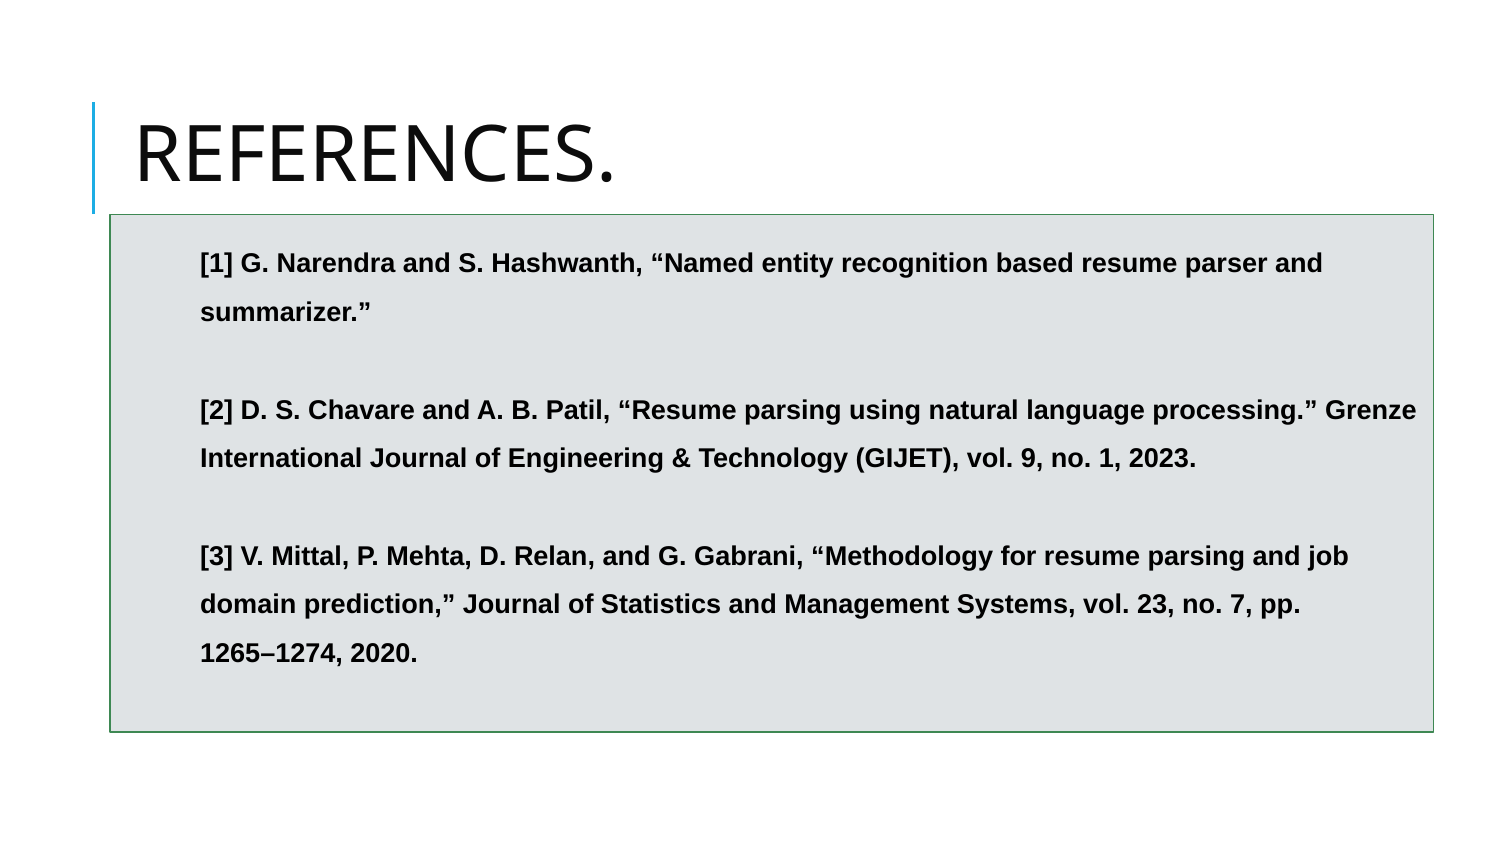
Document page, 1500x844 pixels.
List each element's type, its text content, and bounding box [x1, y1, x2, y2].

title REFERENCES. [69, 77, 1266, 221]
text_box [1] G. Narendra and S. Hashwanth, “Named entity recognition based resume parser and summarizer.” [2] D. S. Chavare and A. B. Patil, “Resume parsing using natural language processing.” Grenze International Journal of Engineering & Technology (GIJET), vol. 9, no. 1, 2023. [3] V. Mittal, P. Mehta, D. Relan, and G. Gabrani, “Methodology for resume parsing and job domain prediction,” Journal of Statistics and Management Systems, vol. 23, no. 7, pp. 1265–1274, 2020. [110, 214, 1434, 732]
